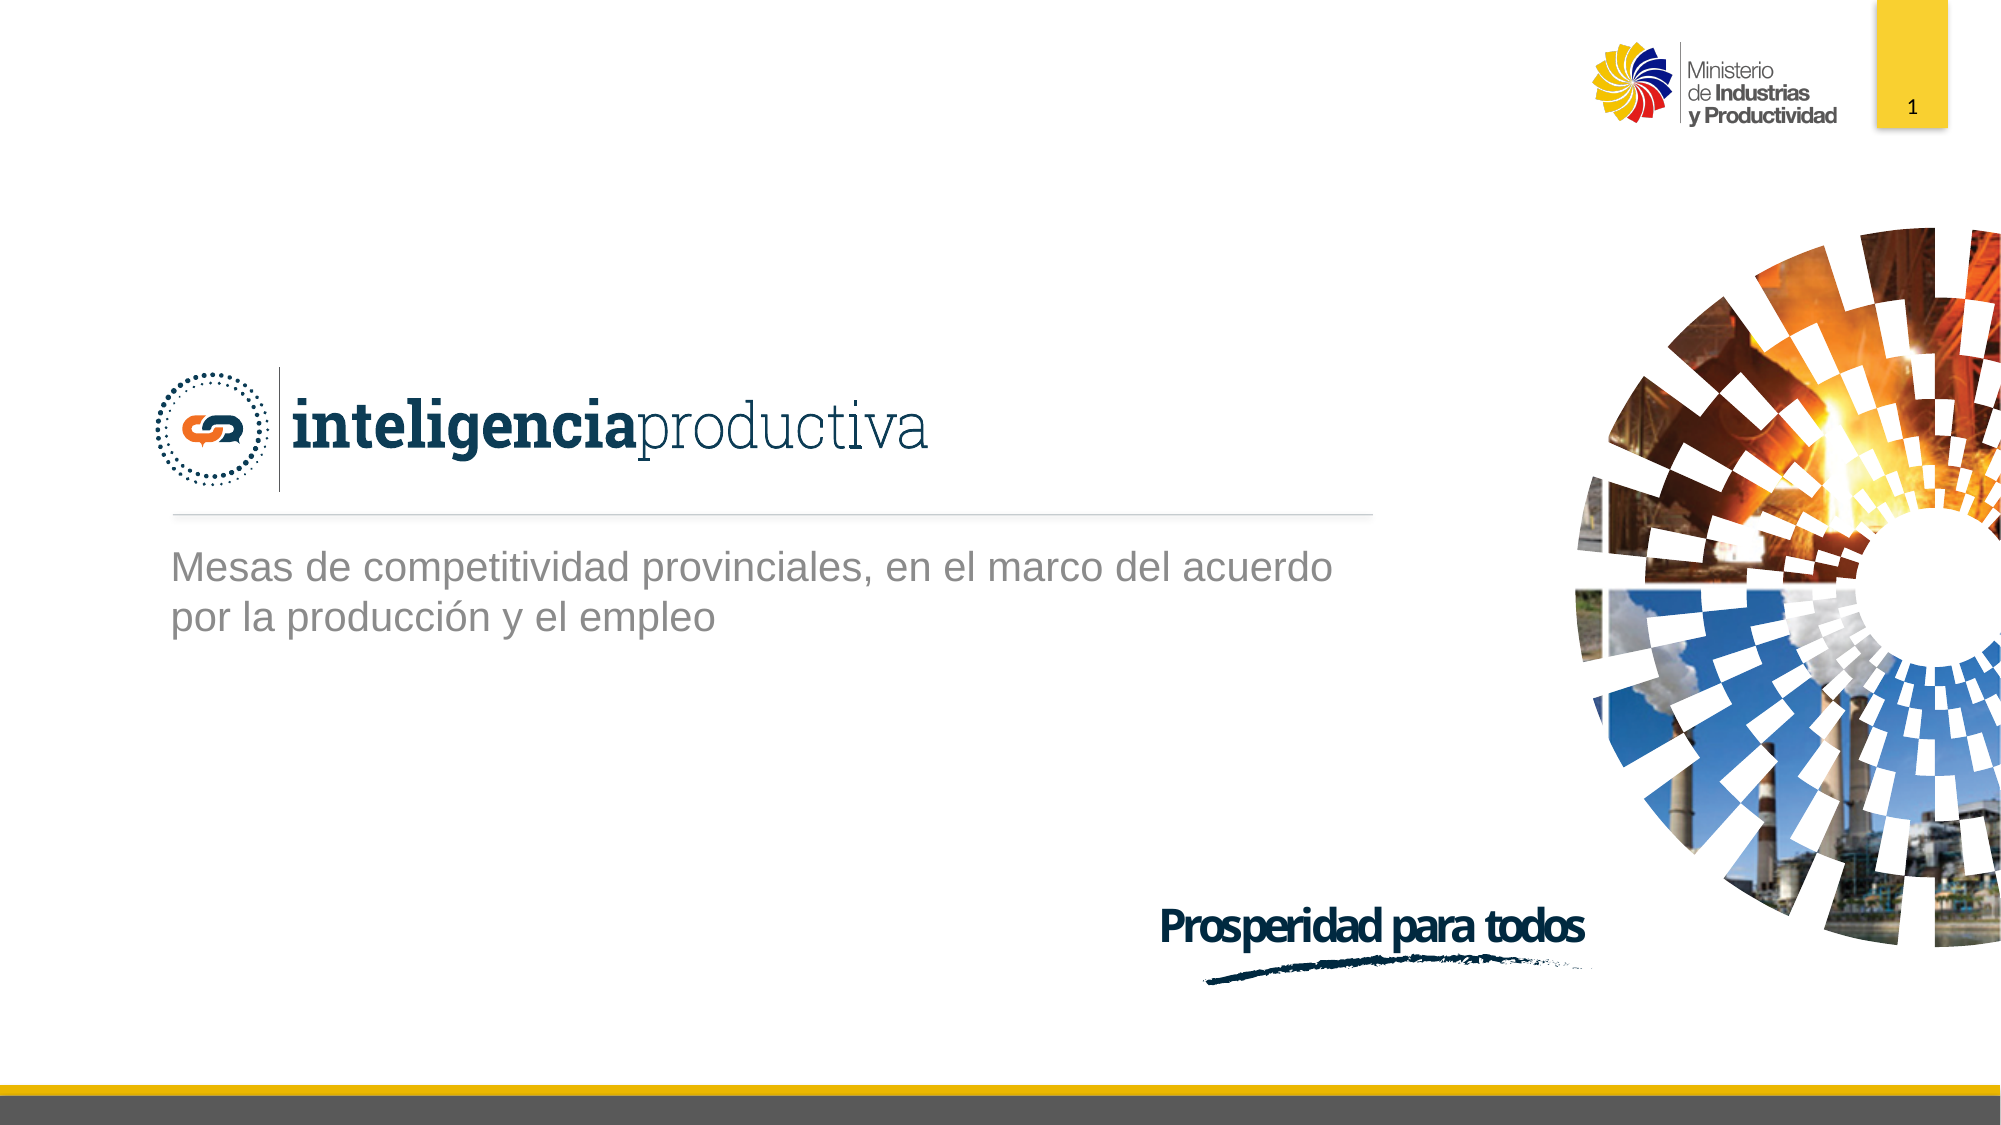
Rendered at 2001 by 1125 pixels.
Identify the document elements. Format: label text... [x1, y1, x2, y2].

picture [1159, 137, 2000, 1125]
picture [1592, 42, 1837, 127]
list Mesas de competitividad provinciales, en el marco del acuerdo por la producción y el empleo [155, 537, 1185, 647]
picture [155, 366, 930, 493]
